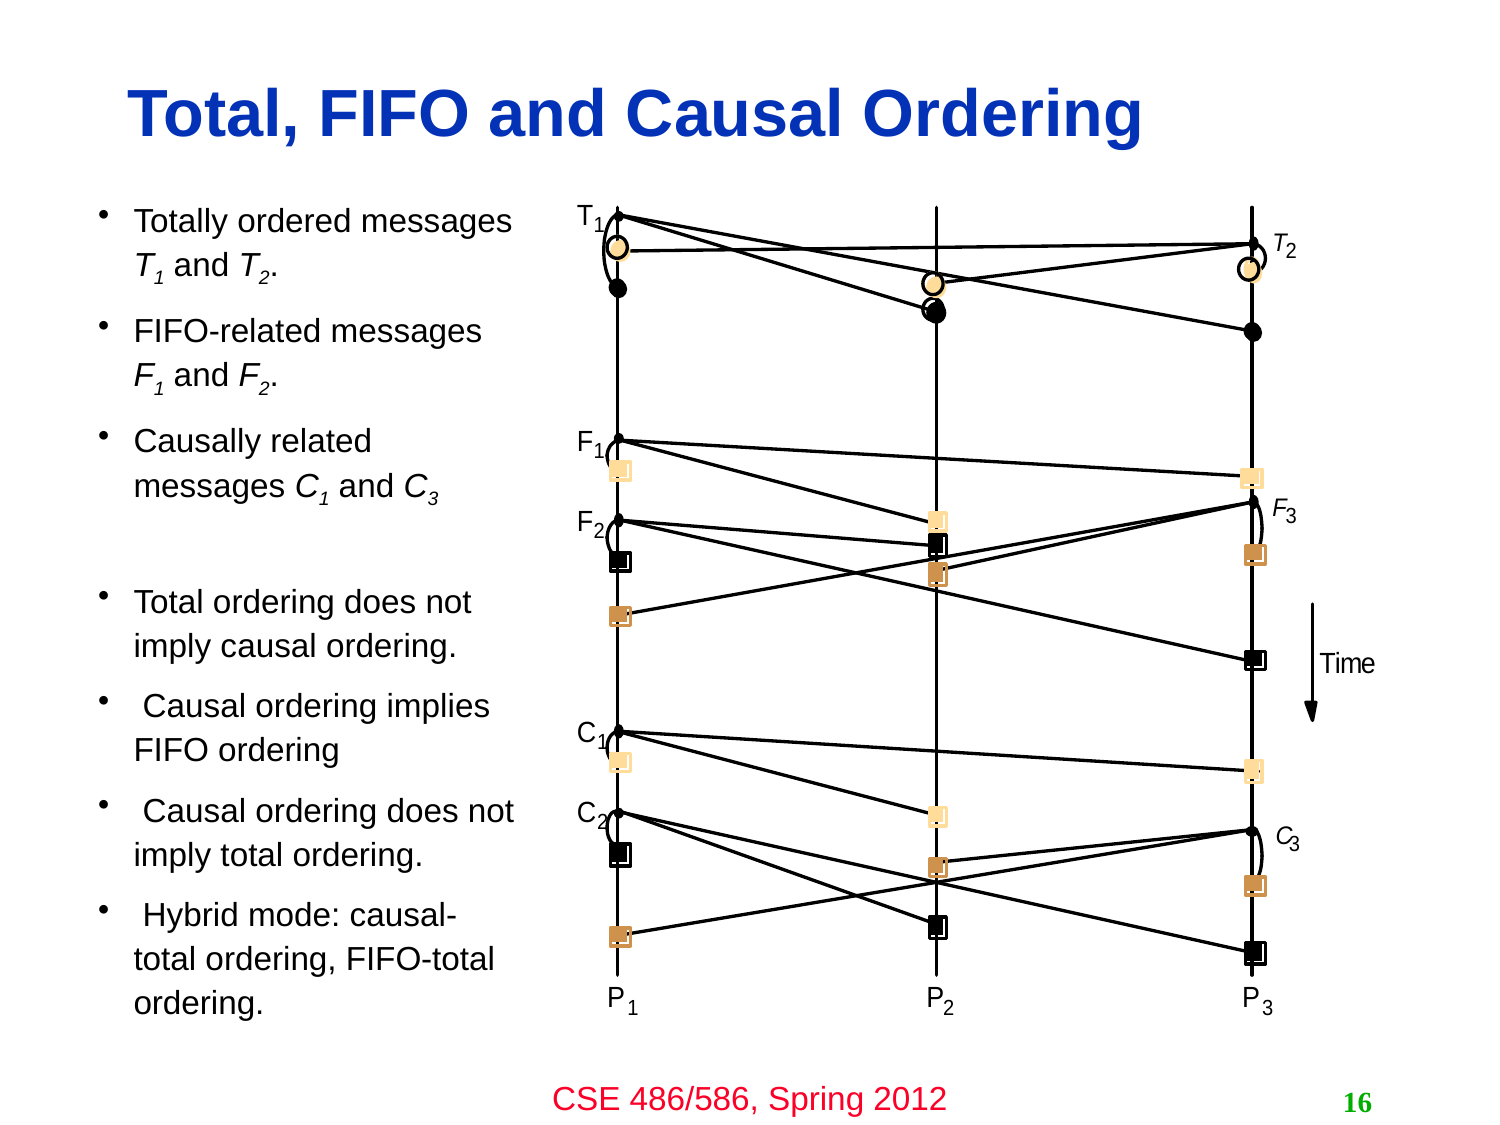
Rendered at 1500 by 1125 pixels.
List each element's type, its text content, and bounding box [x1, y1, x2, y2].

slide_number 16 [1074, 1076, 1388, 1125]
title Total, FIFO and Causal Ordering [112, 53, 1310, 176]
picture [576, 199, 1380, 1023]
text_box Totally ordered messages T1 and T2. FIFO-related messages F1 and F2. Causally related messages C1 and C3 Total ordering does not imply causal ordering. Causal ordering implies FIFO ordering Causal ordering does not imply total ordering. Hybrid mode: causal-total ordering, FIFO-total ordering. [83, 187, 533, 1029]
